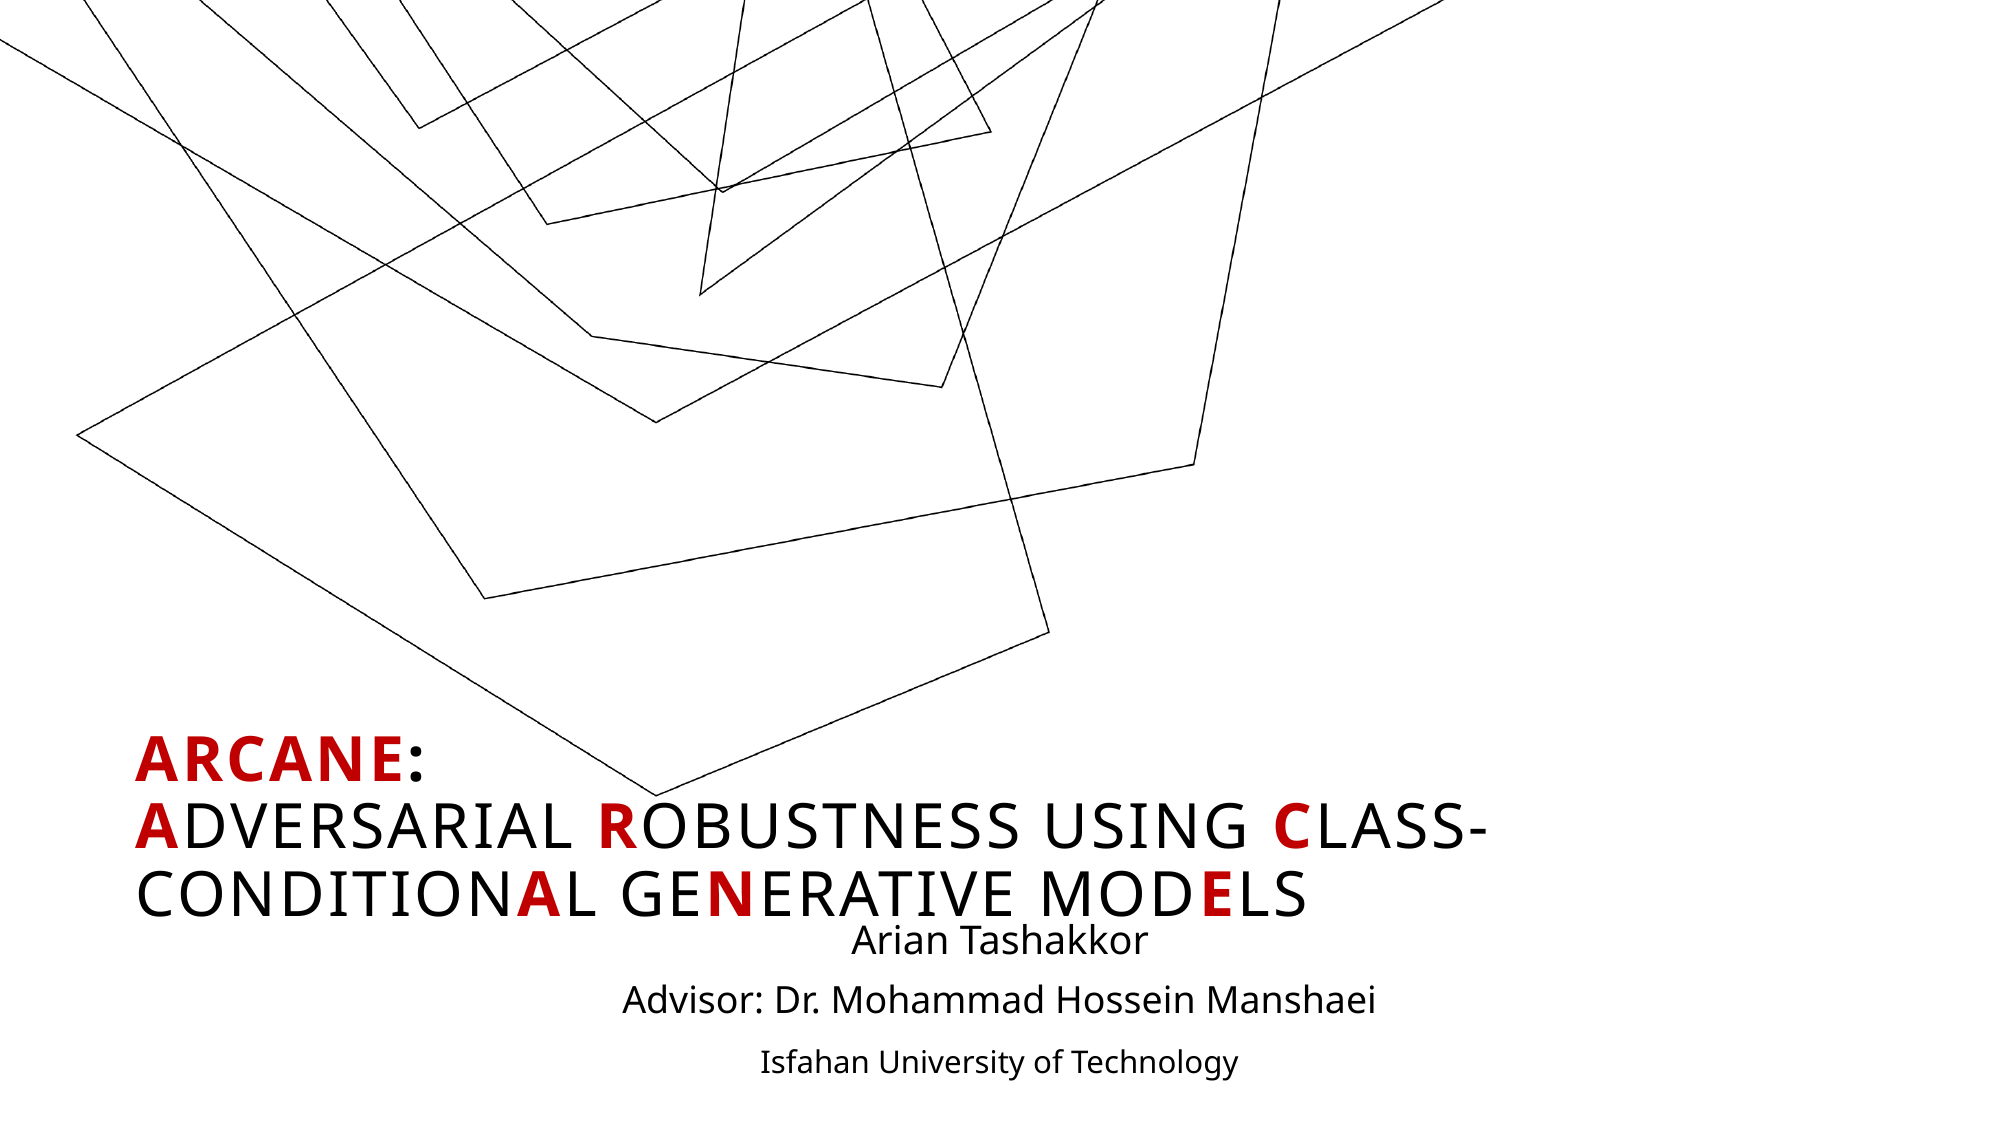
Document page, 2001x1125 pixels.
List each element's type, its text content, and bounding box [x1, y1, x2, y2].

text_box Isfahan University of Technology [516, 1035, 1484, 1088]
title ARCANE: Adversarial Robustness using class-conditional generative models [120, 645, 1880, 1012]
text_box Arian Tashakkor [516, 907, 1484, 968]
text_box Advisor: Dr. Mohammad Hossein Manshaei [516, 968, 1484, 1028]
picture [0, 0, 1557, 830]
